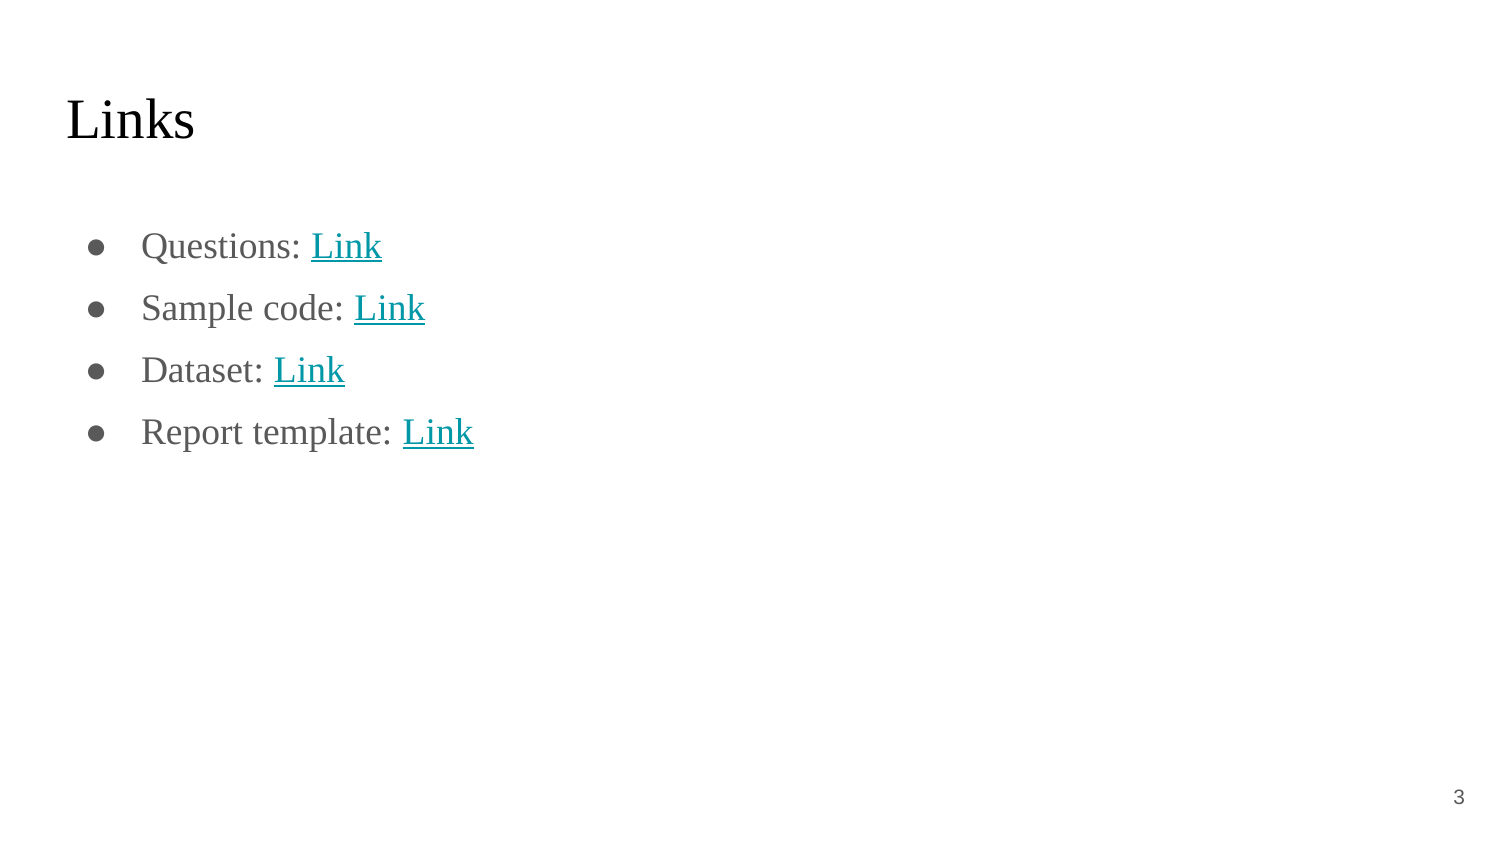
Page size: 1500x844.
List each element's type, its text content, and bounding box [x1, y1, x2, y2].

slide_number ‹#› [1389, 764, 1480, 830]
title Links [51, 72, 1449, 167]
list Questions: Link Sample code: Link Dataset: Link Report template: Link [51, 189, 1449, 821]
